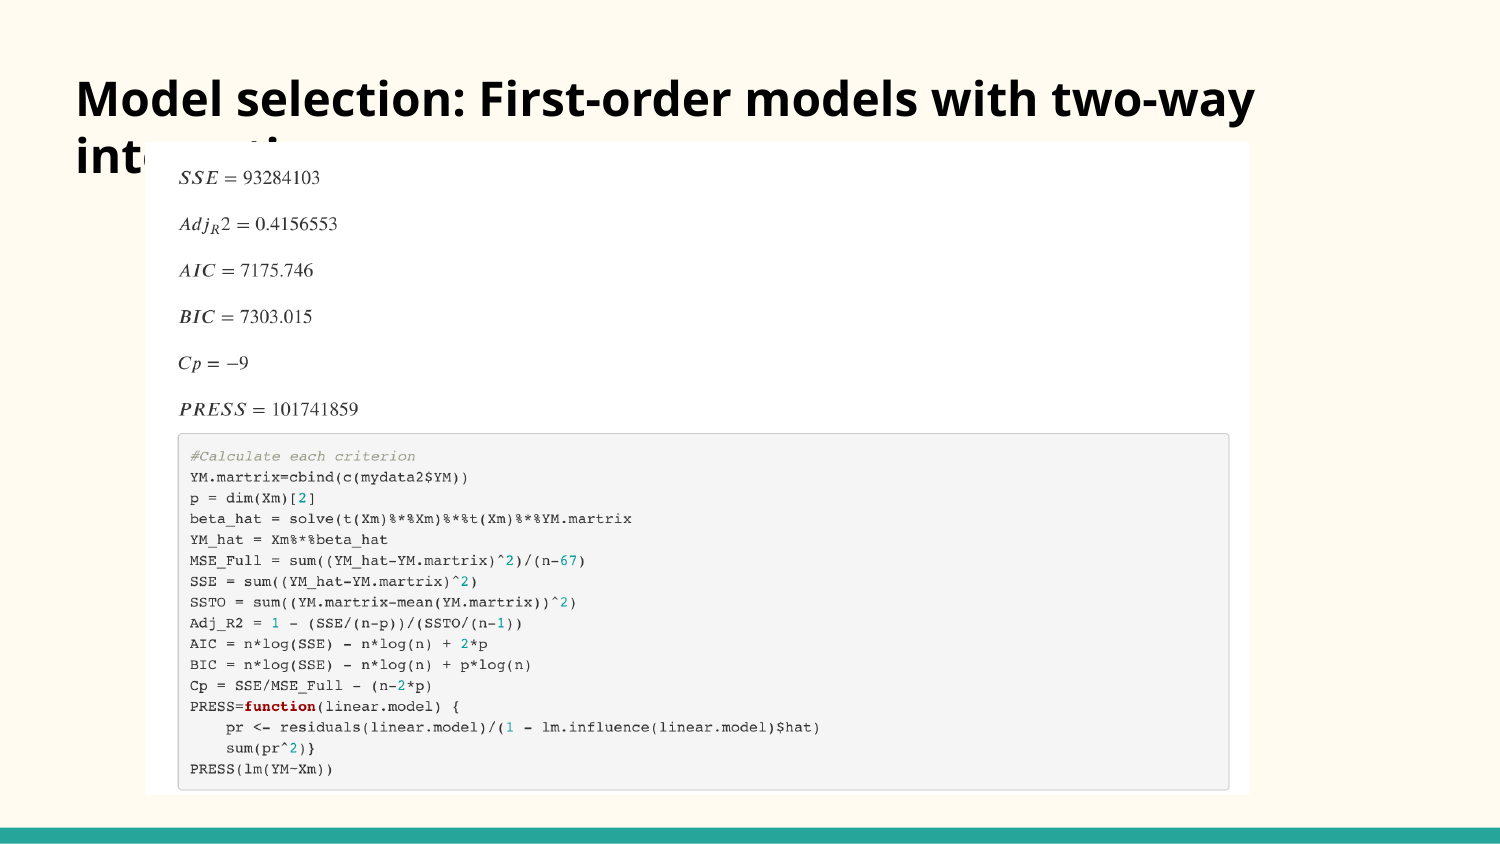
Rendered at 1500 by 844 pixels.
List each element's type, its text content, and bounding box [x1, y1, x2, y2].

picture [145, 142, 1249, 795]
title Model selection: First-order models with two-way interactions [60, 53, 1458, 155]
